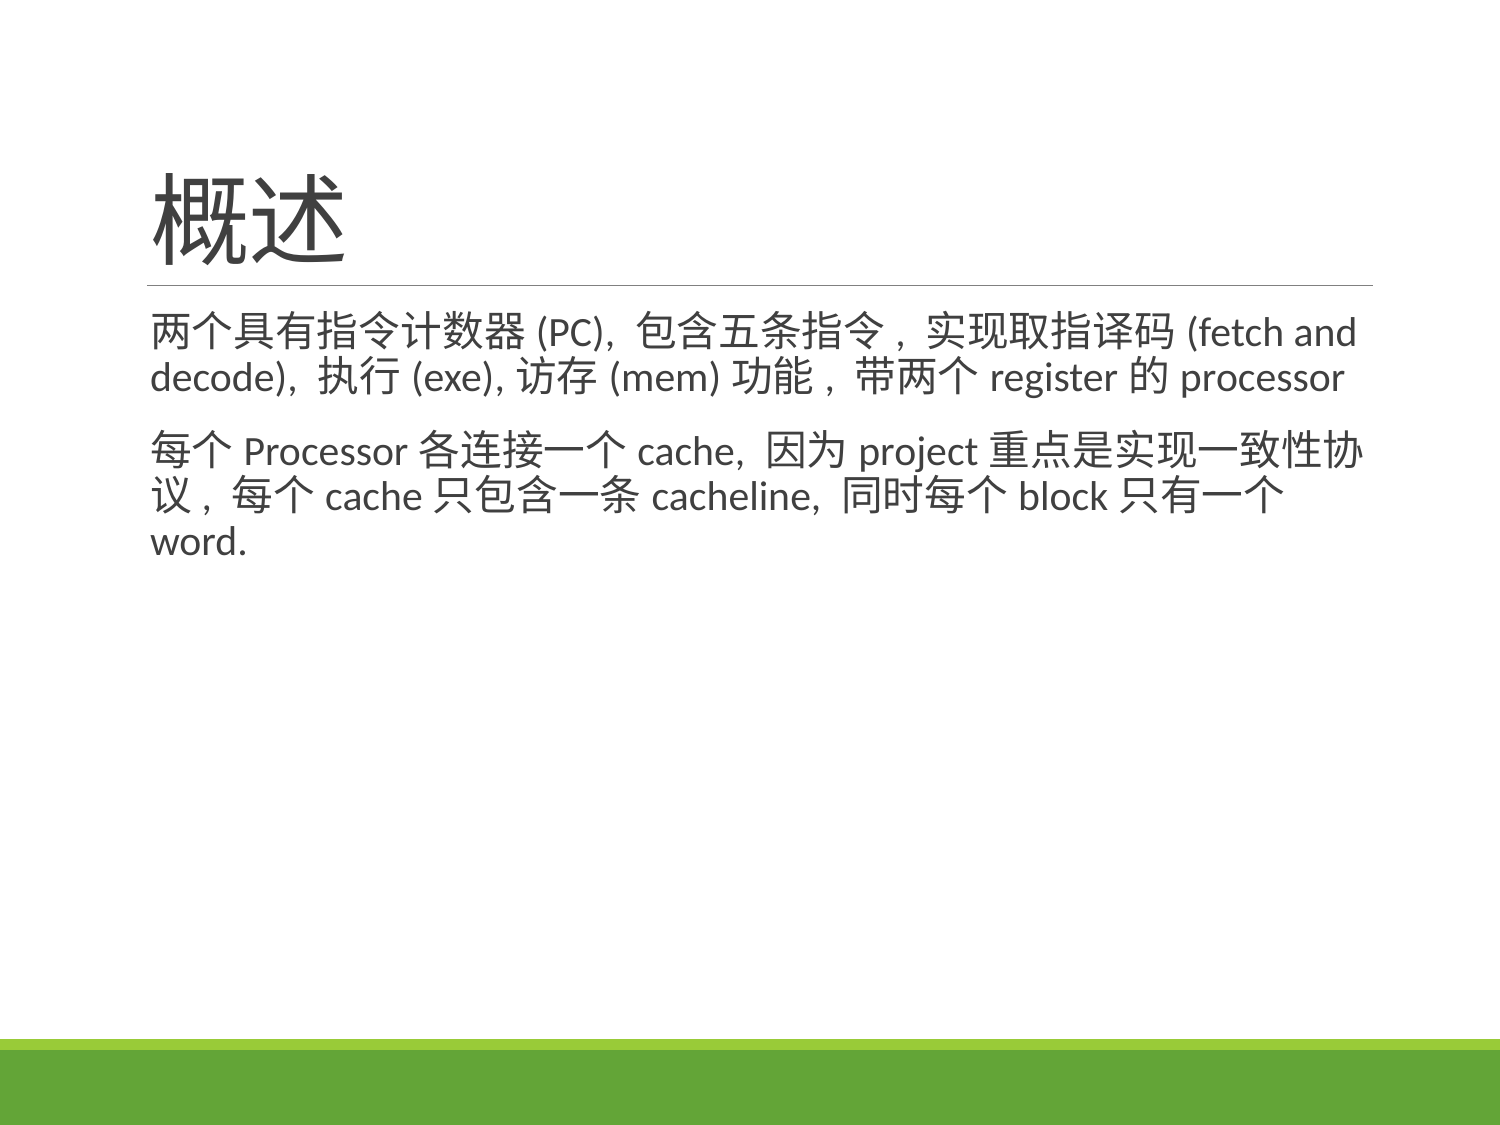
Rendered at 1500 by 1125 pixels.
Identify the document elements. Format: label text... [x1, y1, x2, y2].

list 两个具有指令计数器(PC), 包含五条指令, 实现取指译码(fetch and decode), 执行(exe),访存(mem)功能, 带两个register的processor 每个Processor各连接一个cache, 因为project重点是实现一致性协议, 每个cache只包含一条cacheline, 同时每个block只有一个word. [135, 302, 1373, 963]
title 概述 [135, 47, 1373, 285]
